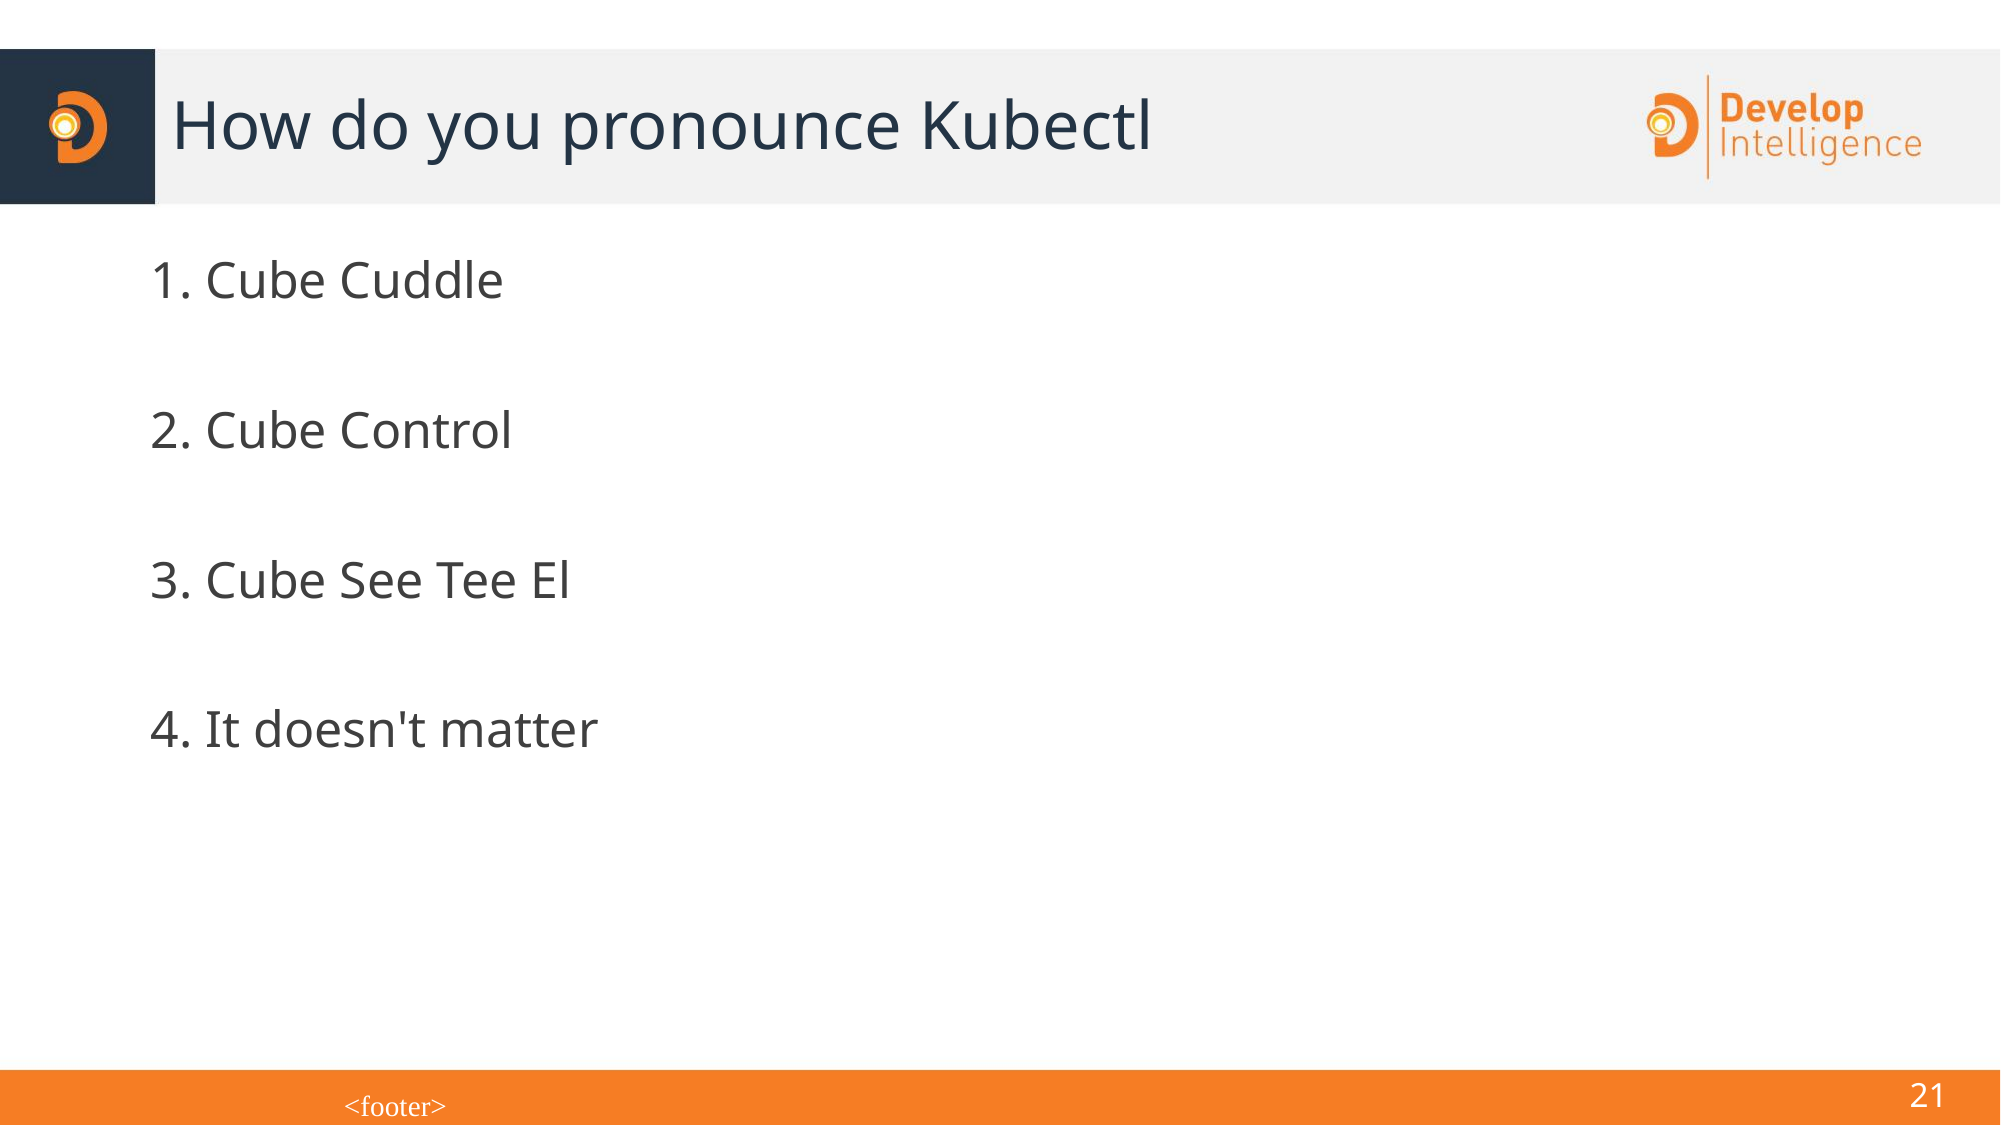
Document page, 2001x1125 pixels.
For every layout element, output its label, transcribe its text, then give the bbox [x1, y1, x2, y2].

list 1. Cube Cuddle 2. Cube Control 3. Cube See Tee El 4. It doesn't matter [135, 248, 1861, 1016]
picture [0, 0, 2001, 1125]
slide_number <number> [1860, 1072, 1997, 1122]
title How do you pronounce Kubectl [156, 53, 1999, 202]
